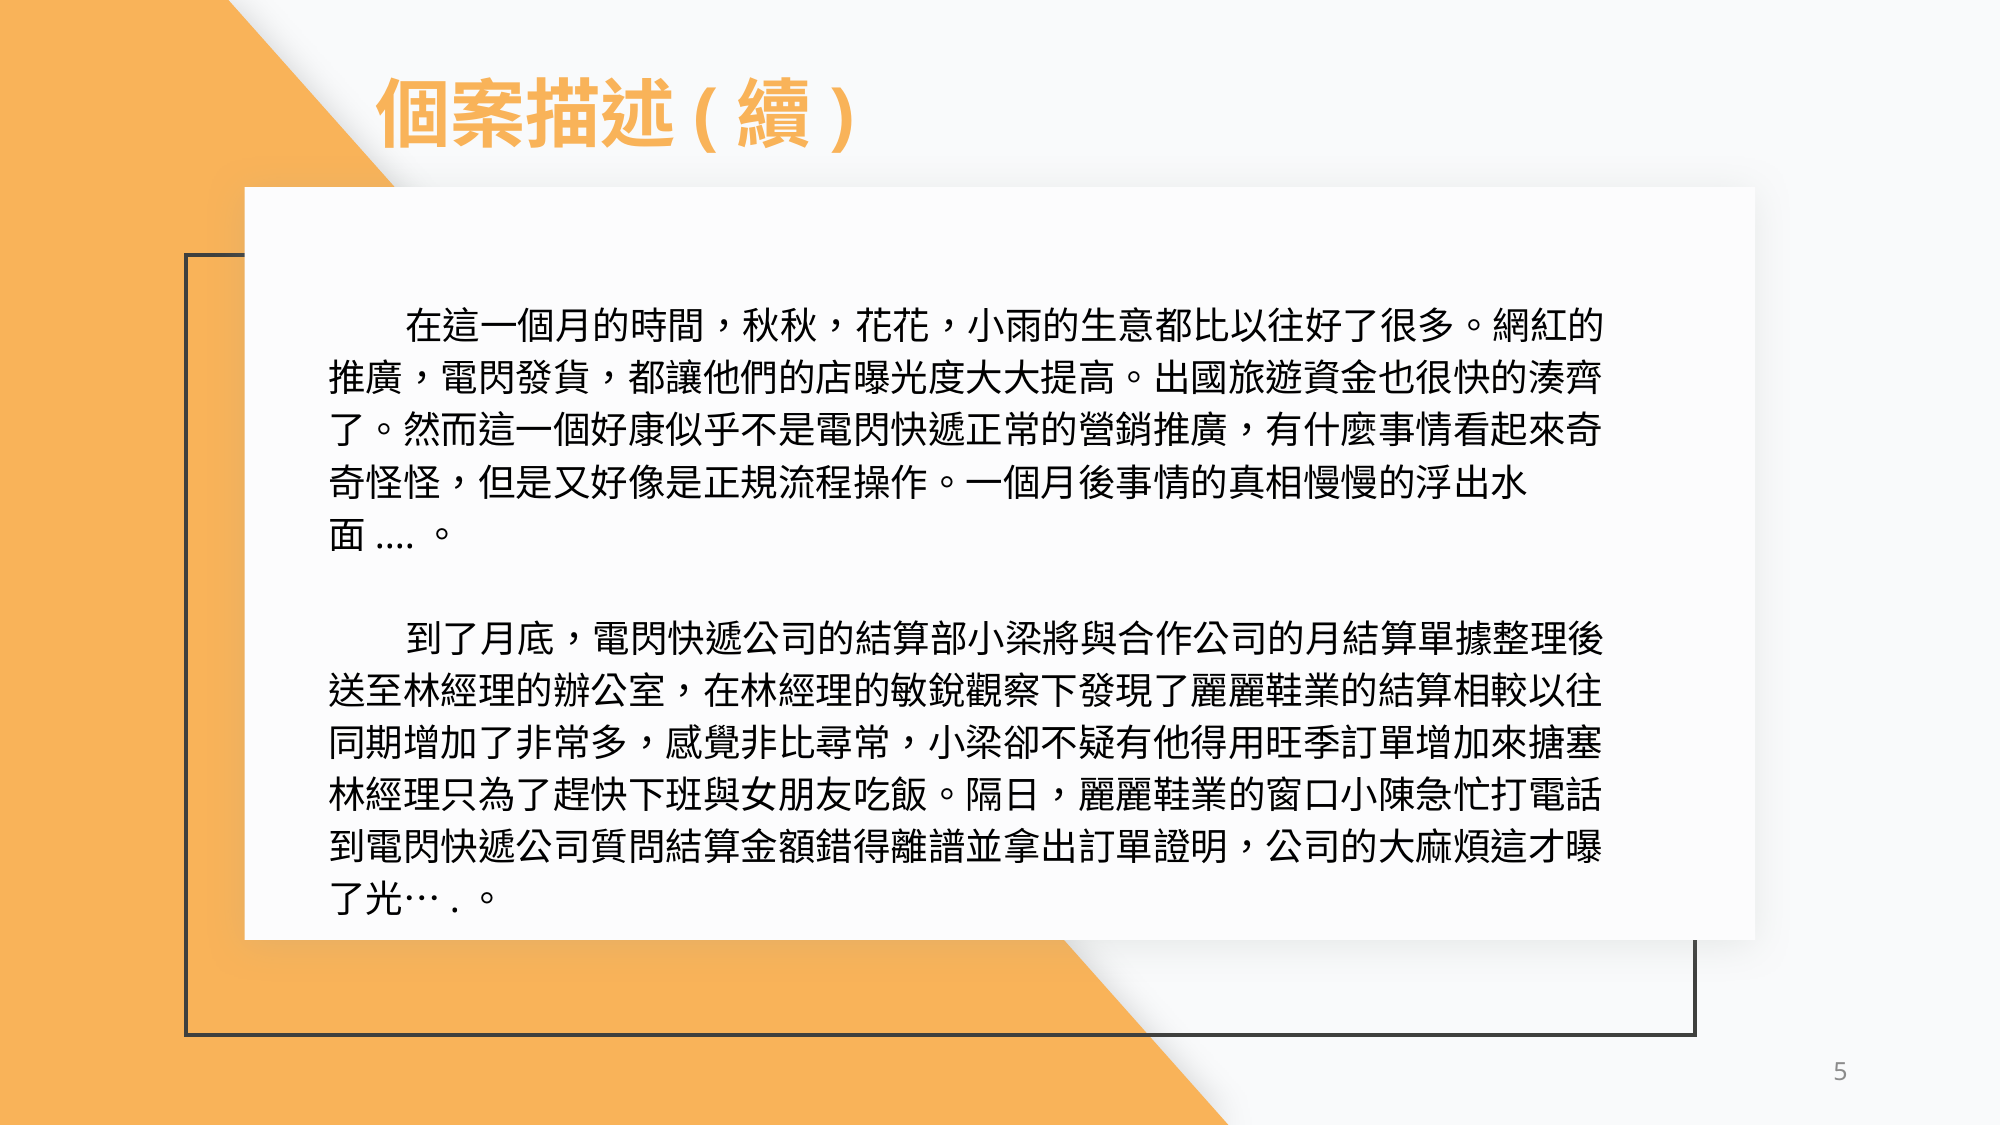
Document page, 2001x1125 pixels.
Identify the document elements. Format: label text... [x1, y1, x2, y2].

text_box 個案描述(續) [360, 59, 871, 164]
text_box 在這一個月的時間，秋秋，花花，小雨的生意都比以往好了很多。網紅的推廣，電閃發貨，都讓他們的店曝光度大大提高。出國旅遊資金也很快的湊齊了。然而這一個好康似乎不是電閃快遞正常的營銷推廣，有什麼事情看起來奇奇怪怪，但是又好像是正規流程操作。一個月後事情的真相慢慢的浮出水面....。 到了月底，電閃快遞公司的結算部小梁將與合作公司的月結算單據整理後送至林經理的辦公室，在林經理的敏銳觀察下發現了麗麗鞋業的結算相較以往同期增加了非常多，感覺非比尋常，小梁卻不疑有他得用旺季訂單增加來搪塞林經理只為了趕快下班與女朋友吃飯。隔日，麗麗鞋業的窗口小陳急忙打電話到電閃快遞公司質問結算金額錯得離譜並拿出訂單證明，公司的大麻煩這才曝了光….。 [313, 242, 1641, 928]
text_box [185, 254, 1696, 1036]
text_box [0, 0, 1230, 1125]
slide_number 5 [1412, 1042, 1863, 1103]
text_box [244, 186, 1756, 941]
